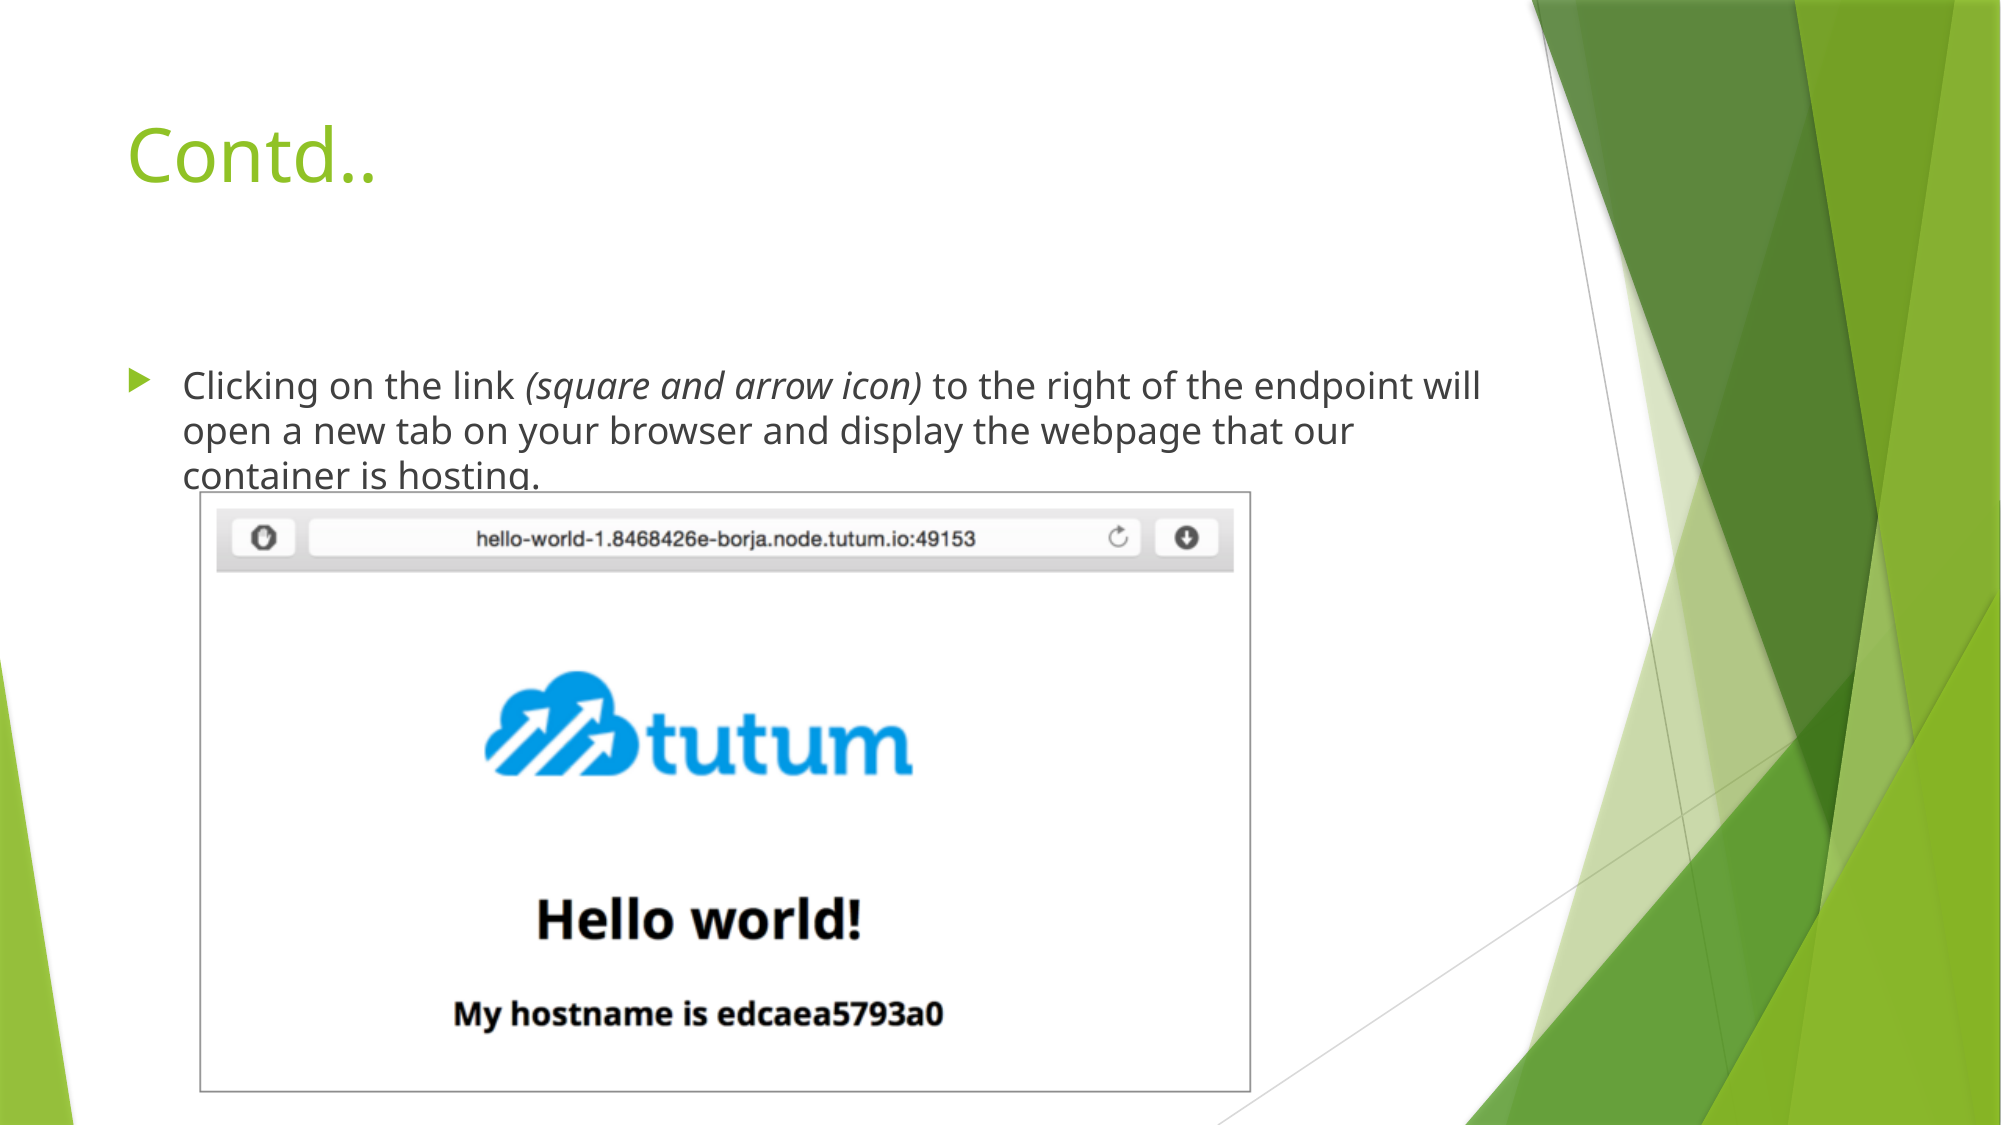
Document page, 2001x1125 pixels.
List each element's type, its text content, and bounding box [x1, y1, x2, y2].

list Clicking on the link (square and arrow icon) to the right of the endpoint will open a new tab on your browser and display the webpage that our container is hosting. [111, 354, 1522, 992]
picture [195, 490, 1256, 1099]
title Contd.. [111, 99, 1522, 317]
